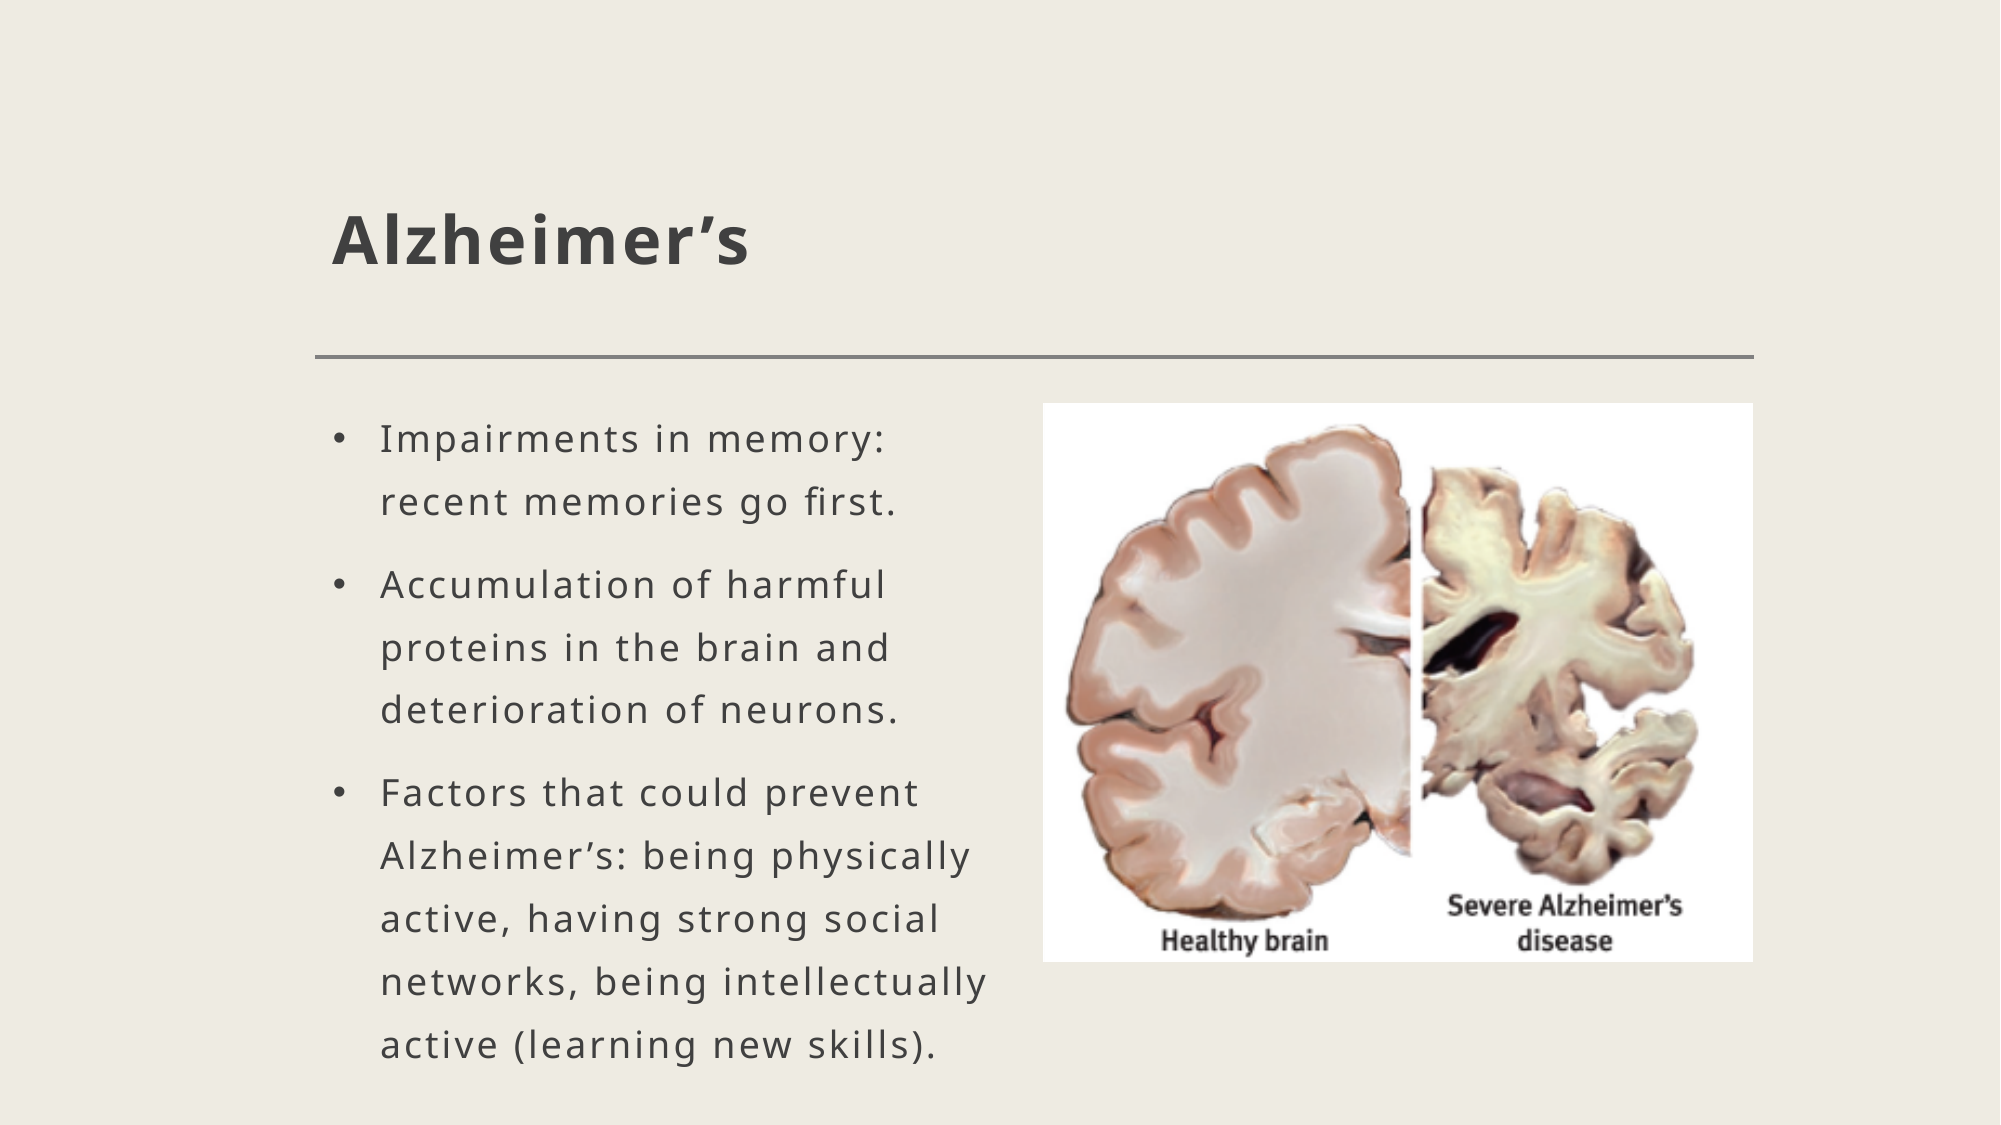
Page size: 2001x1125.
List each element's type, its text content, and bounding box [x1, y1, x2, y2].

title Alzheimer’s [315, 72, 1754, 294]
list Impairments in memory: recent memories go first. Accumulation of harmful proteins in the brain and deterioration of neurons. Factors that could prevent Alzheimer’s: being physically active, having strong social networks, being intellectually active (learning new skills). [315, 379, 1044, 1113]
picture [1043, 403, 1754, 962]
